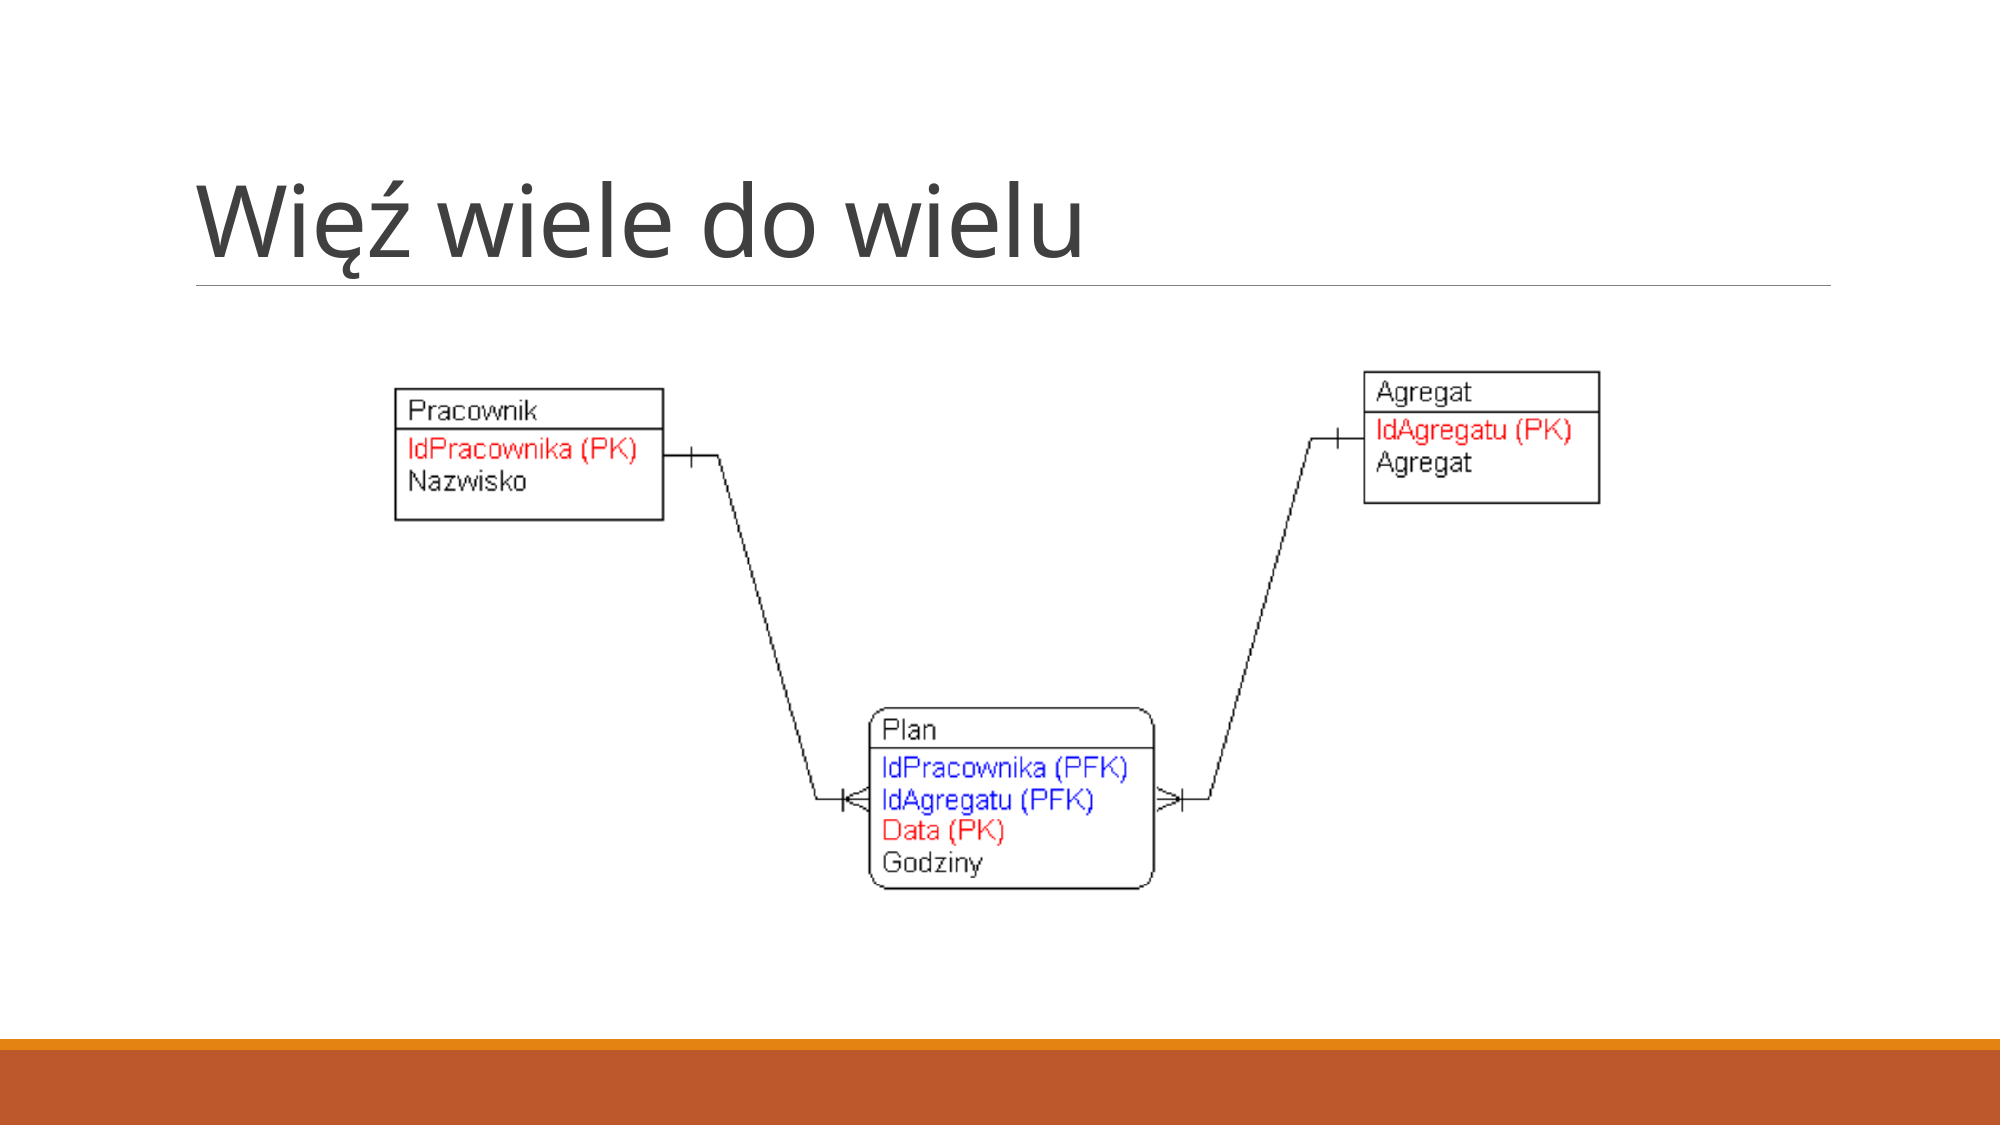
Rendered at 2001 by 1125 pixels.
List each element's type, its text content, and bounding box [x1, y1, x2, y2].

title Więź wiele do wielu [180, 47, 1830, 285]
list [373, 302, 1637, 964]
